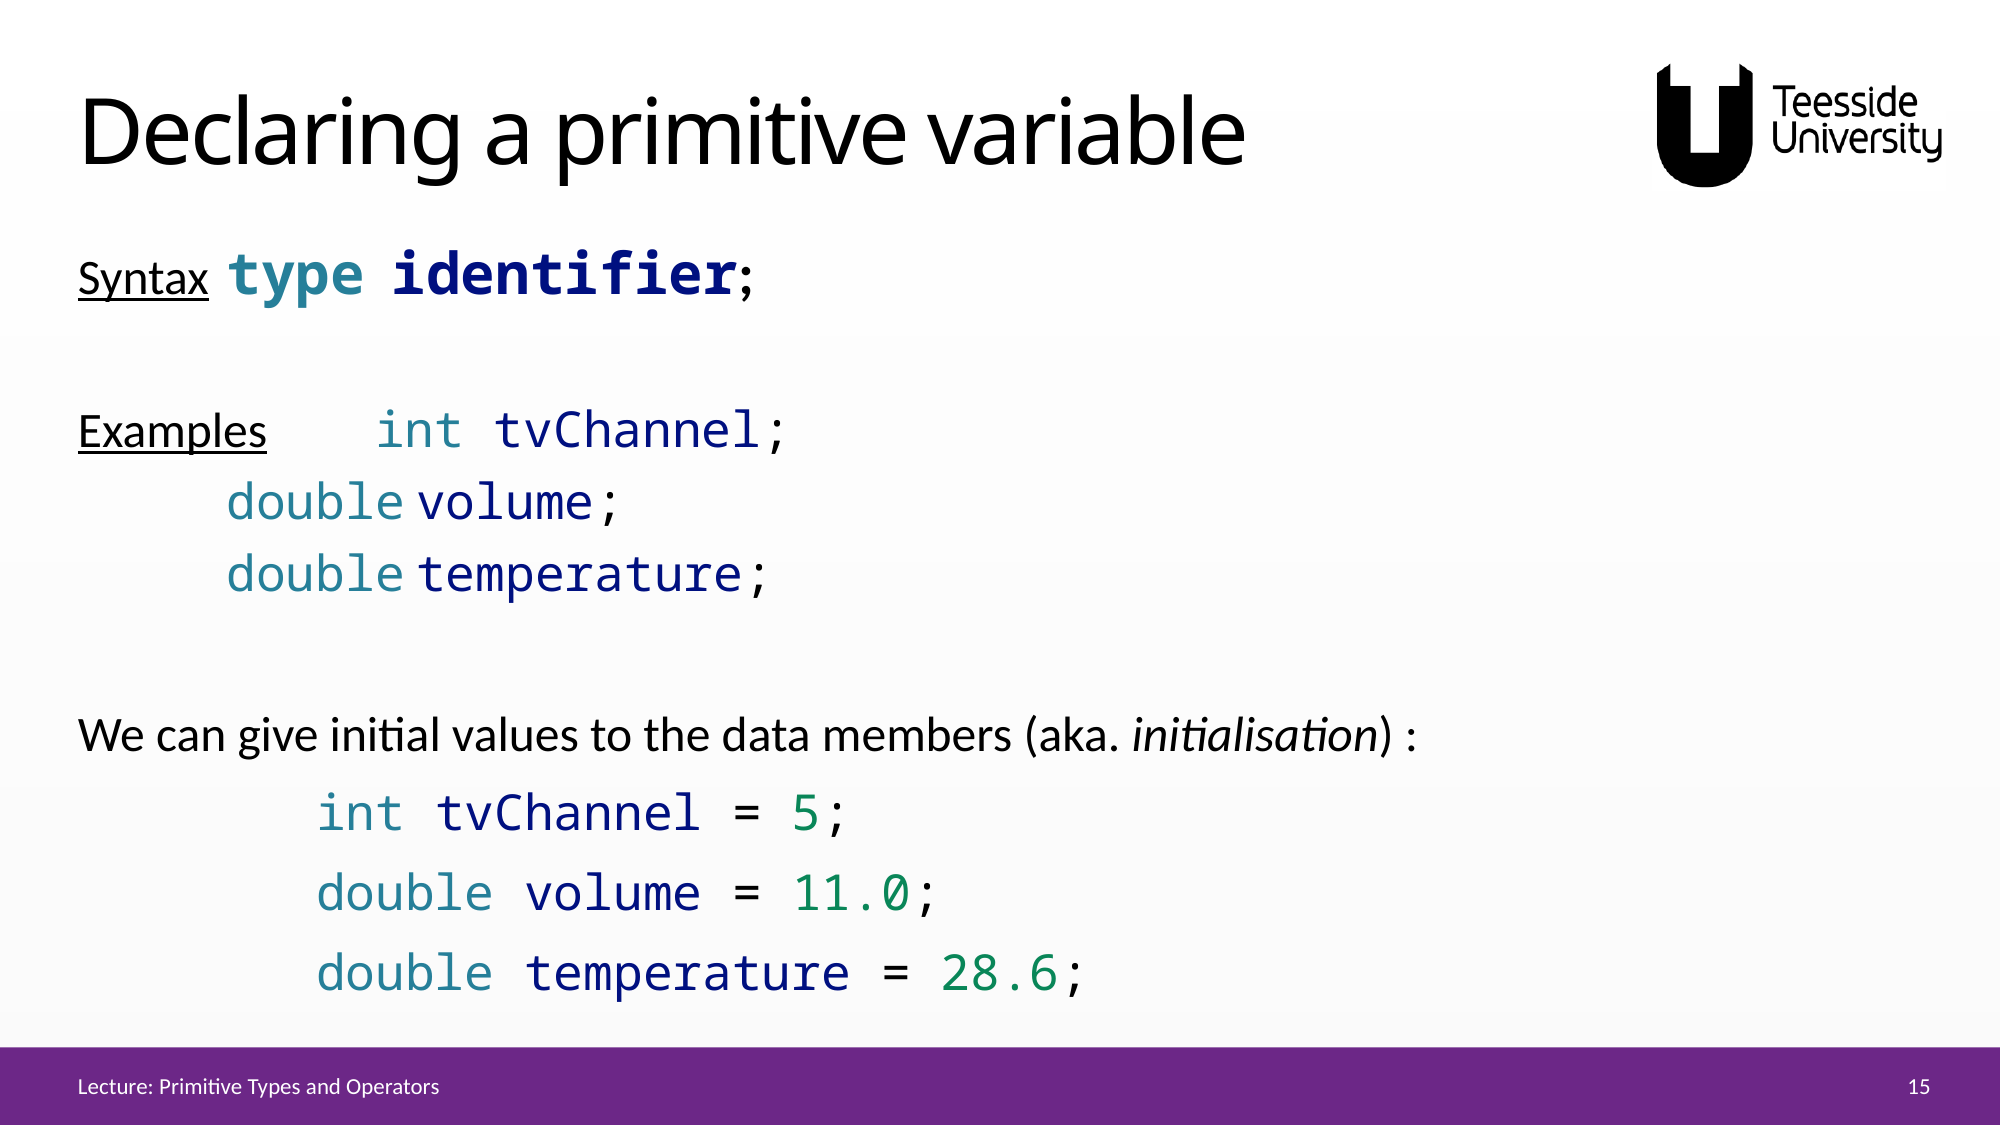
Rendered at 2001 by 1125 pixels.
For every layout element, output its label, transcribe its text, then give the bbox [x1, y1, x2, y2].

slide_number 15 [1833, 1068, 1946, 1103]
footer Lecture: Primitive Types and Operators [62, 1068, 1811, 1103]
title Declaring a primitive variable [62, 59, 1623, 191]
picture [1652, 59, 1946, 191]
list Syntax type identifier; Examples int tvChannel; double volume; double temperature; We can give initial values to the data members (aka. initialisation) : int tvChannel = 5; double volume = 11.0; double temperature = 28.6; [62, 229, 1946, 1014]
